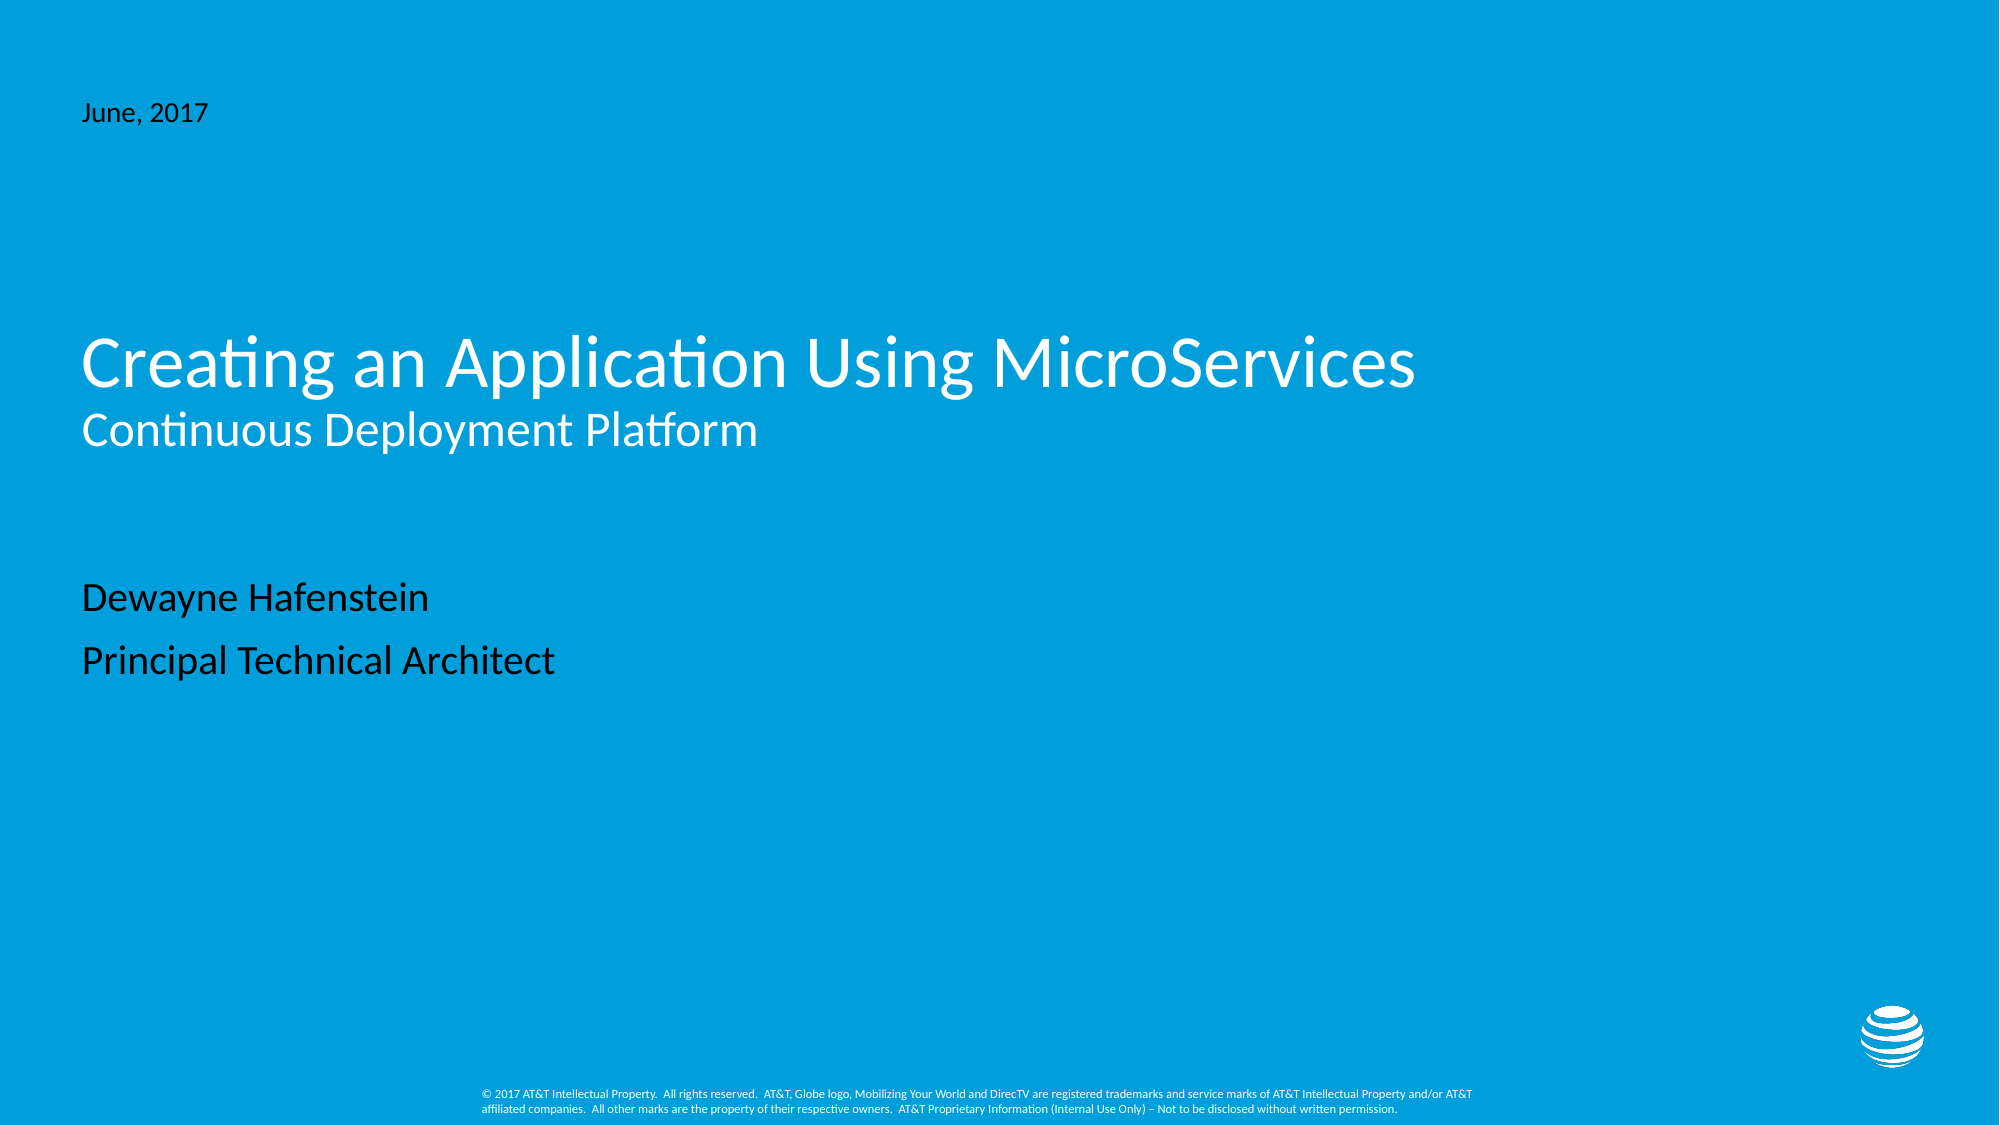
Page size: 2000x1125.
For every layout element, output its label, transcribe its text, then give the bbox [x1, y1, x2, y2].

list June, 2017 [81, 97, 1003, 138]
title Creating an Application Using MicroServices [81, 152, 1921, 402]
list Continuous Deployment Platform [81, 403, 1922, 554]
list Dewayne Hafenstein Principal Technical Architect [81, 570, 1003, 954]
